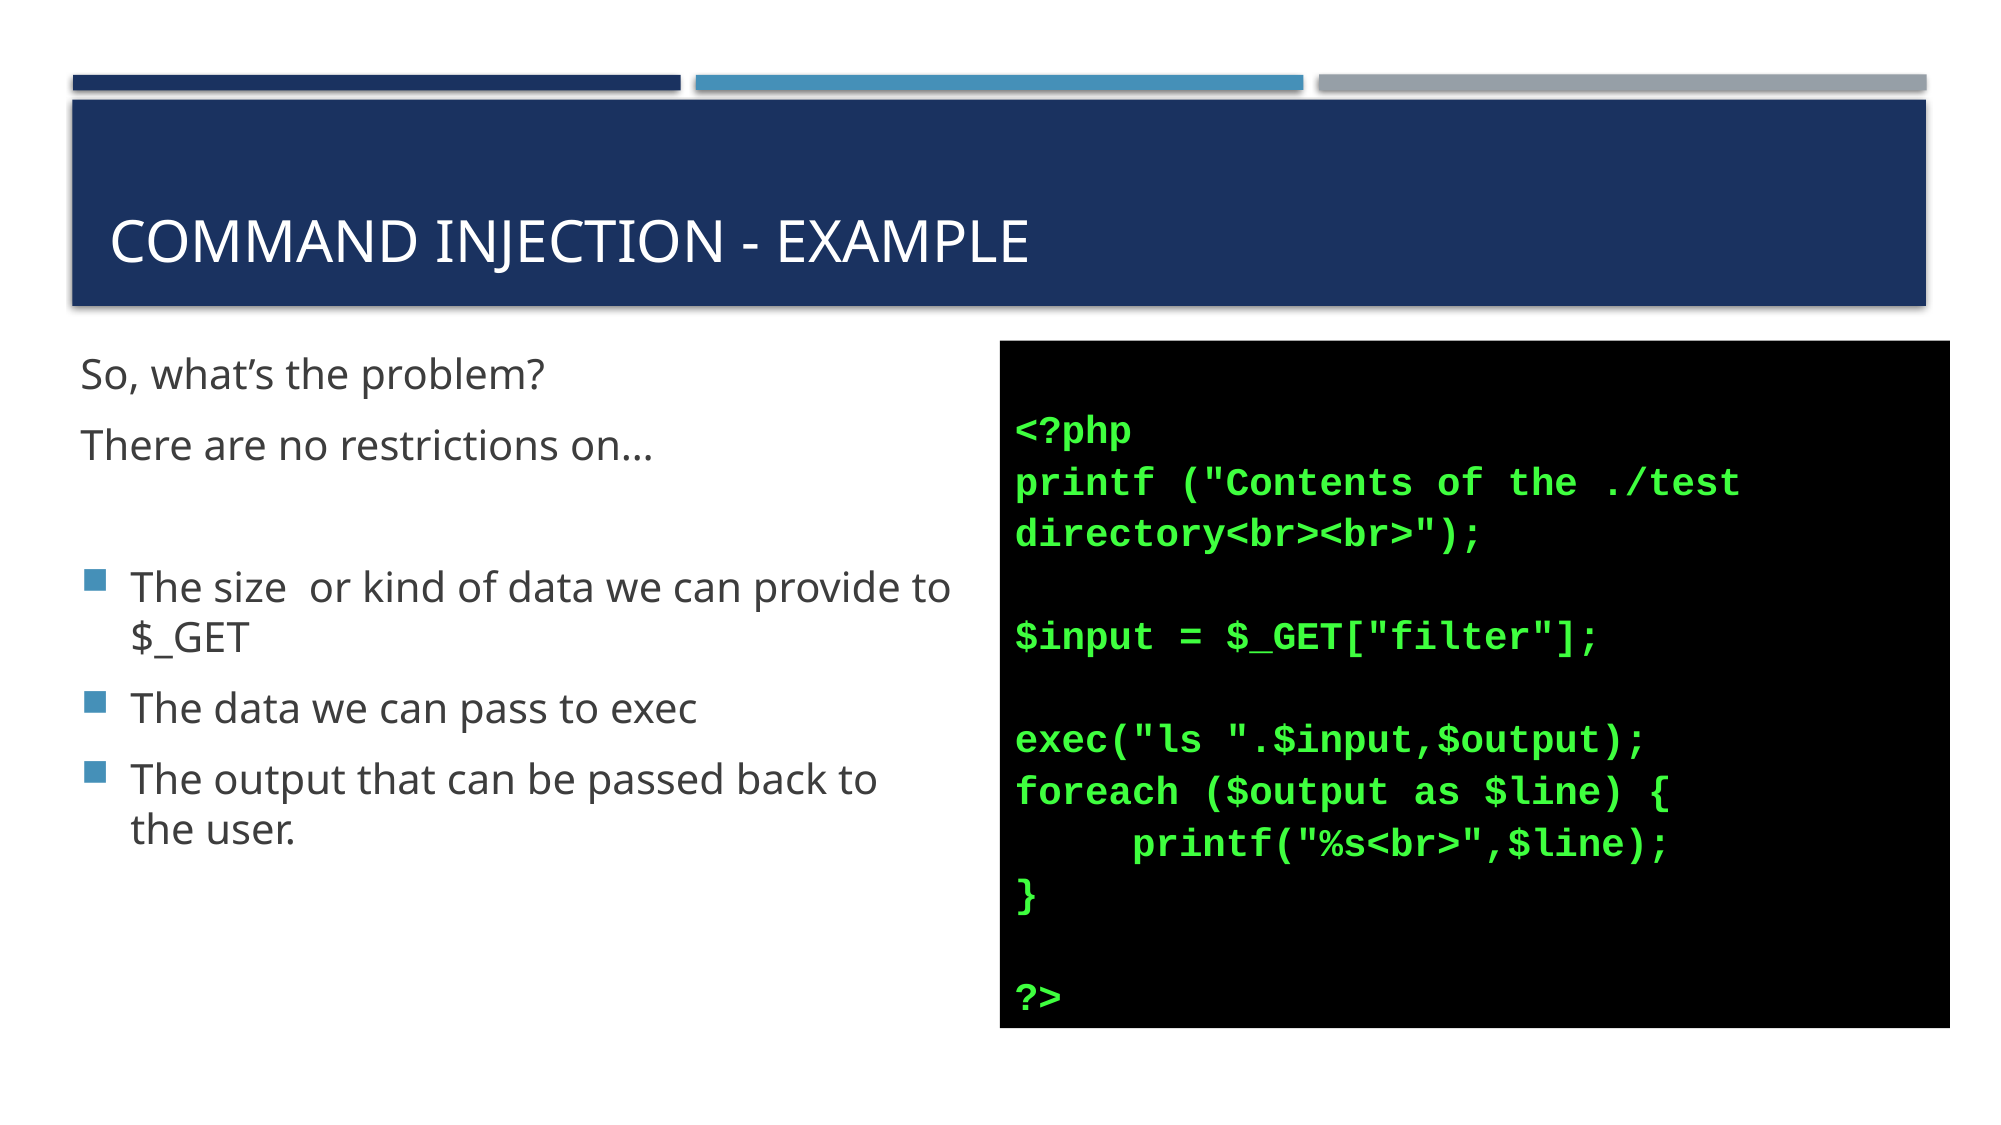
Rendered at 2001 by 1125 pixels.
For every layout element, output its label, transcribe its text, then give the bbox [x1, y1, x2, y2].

title command Injection - example [94, 119, 1904, 282]
text_box So, what’s the problem? There are no restrictions on… The size or kind of data we can provide to $_GET The data we can pass to exec The output that can be passed back to the user. [65, 340, 969, 1006]
text_box <?php printf ("Contents of the ./test directory<br><br>"); $input = $_GET["filter"]; exec("ls ".$input,$output); foreach ($output as $line) { printf("%s<br>",$line); } ?> [999, 340, 1950, 1029]
